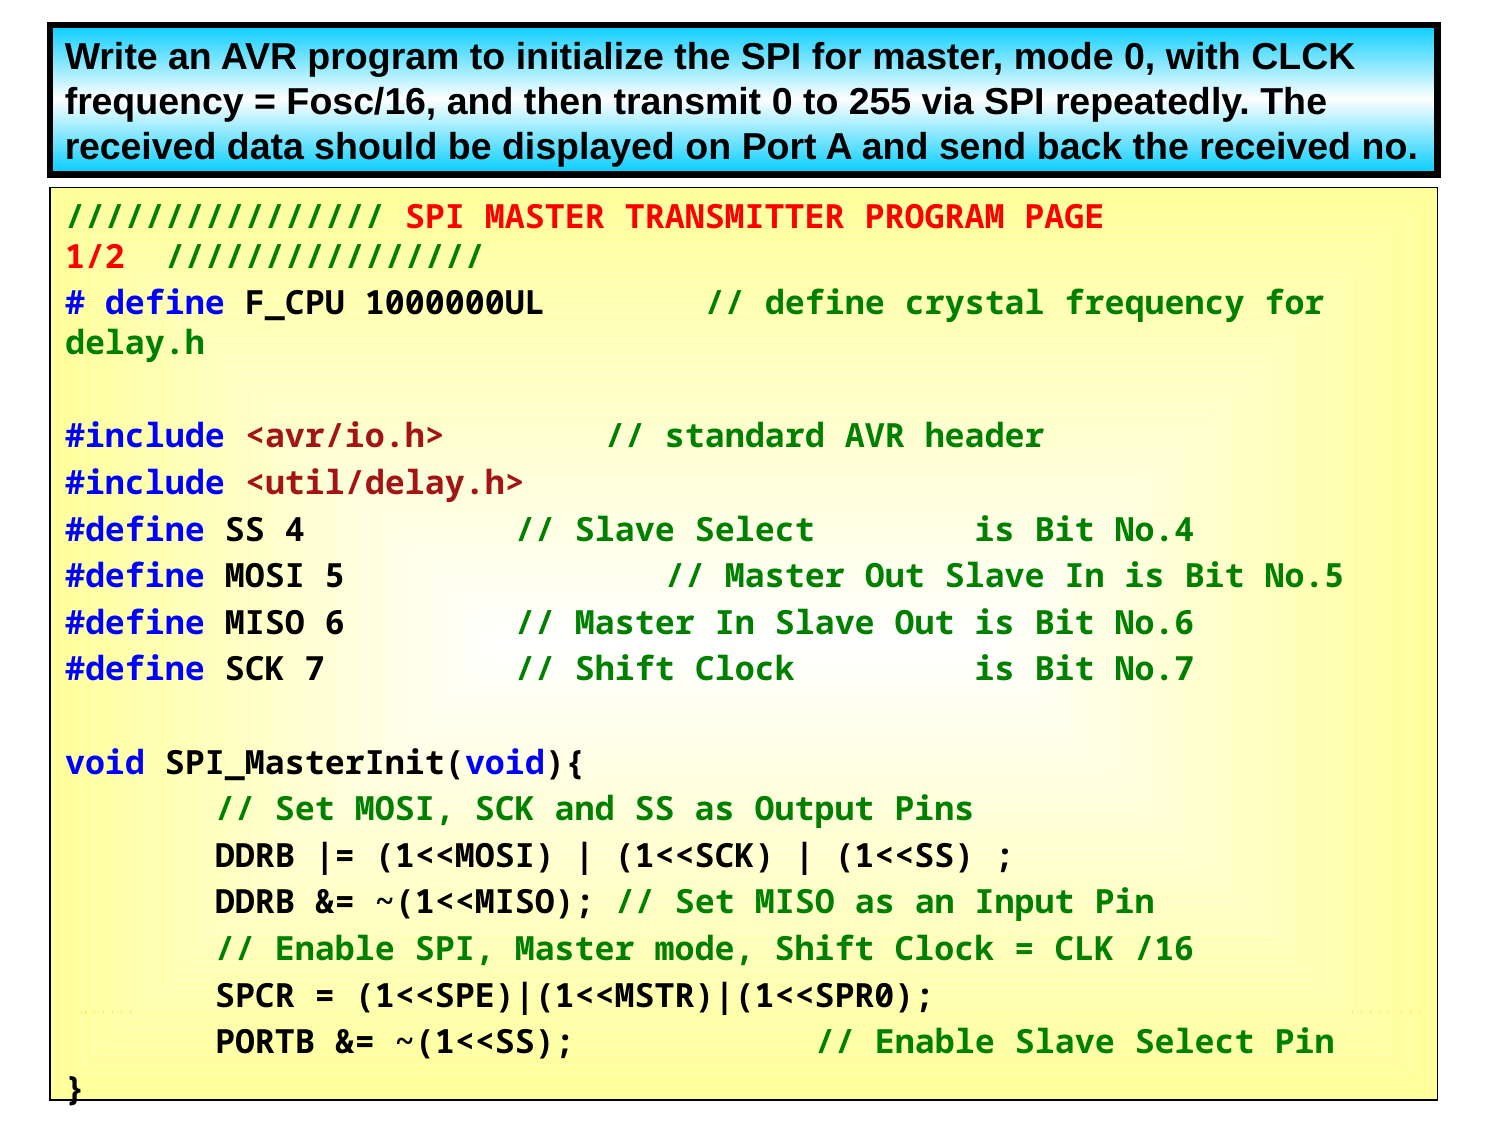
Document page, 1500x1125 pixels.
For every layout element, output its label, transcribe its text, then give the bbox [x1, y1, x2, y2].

text_box Write an AVR program to initialize the SPI for master, mode 0, with CLCK frequency = Fosc/16, and then transmit 0 to 255 via SPI repeatedly. The received data should be displayed on Port A and send back the received no. [50, 24, 1438, 175]
list //////////////// SPI MASTER TRANSMITTER PROGRAM PAGE 1/2 //////////////// # define F_CPU 1000000UL // define crystal frequency for delay.h #include <avr/io.h> // standard AVR header #include <util/delay.h> #define SS 4 // Slave Select is Bit No.4 #define MOSI 5 // Master Out Slave In is Bit No.5 #define MISO 6 // Master In Slave Out is Bit No.6 #define SCK 7 // Shift Clock is Bit No.7 void SPI_MasterInit(void){ // Set MOSI, SCK and SS as Output Pins DDRB |= (1<<MOSI) | (1<<SCK) | (1<<SS) ; DDRB &= ~(1<<MISO); // Set MISO as an Input Pin // Enable SPI, Master mode, Shift Clock = CLK /16 SPCR = (1<<SPE)|(1<<MSTR)|(1<<SPR0); PORTB &= ~(1<<SS); // Enable Slave Select Pin } [49, 187, 1438, 1101]
